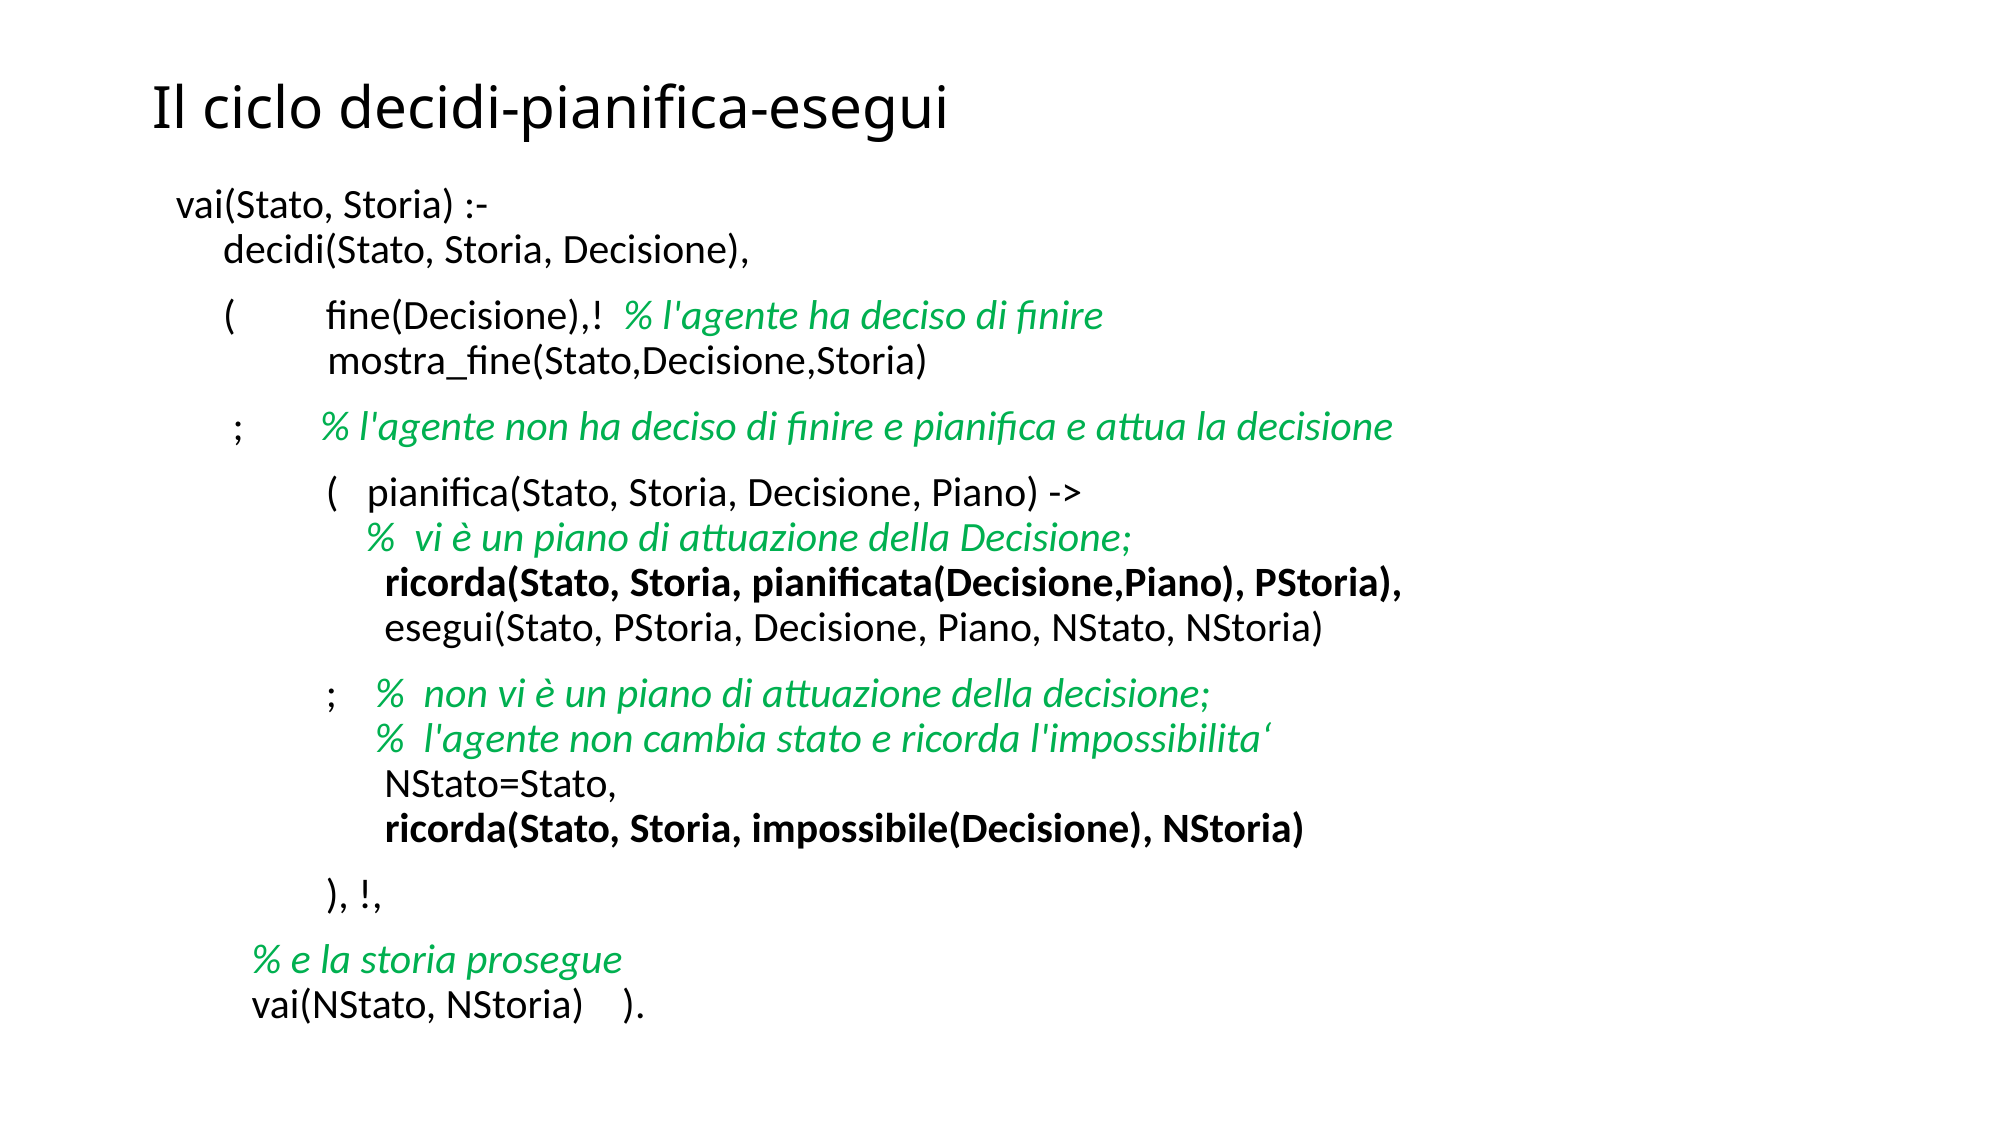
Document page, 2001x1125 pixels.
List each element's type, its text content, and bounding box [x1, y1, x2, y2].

title Il ciclo decidi-pianifica-esegui [137, 45, 1863, 176]
list vai(Stato, Storia) :- decidi(Stato, Storia, Decisione), ( fine(Decisione),! % l'agente ha deciso di finire mostra_fine(Stato,Decisione,Storia) ; % l'agente non ha deciso di finire e pianifica e attua la decisione ( pianifica(Stato, Storia, Decisione, Piano) -> % vi è un piano di attuazione della Decisione; ricorda(Stato, Storia, pianificata(Decisione,Piano), PStoria), esegui(Stato, PStoria, Decisione, Piano, NStato, NStoria) ; % non vi è un piano di attuazione della decisione; % l'agente non cambia stato e ricorda l'impossibilita‘ NStato=Stato, ricorda(Stato, Storia, impossibile(Decisione), NStoria) ), !, % e la storia prosegue vai(NStato, NStoria) ). [160, 175, 1886, 1074]
